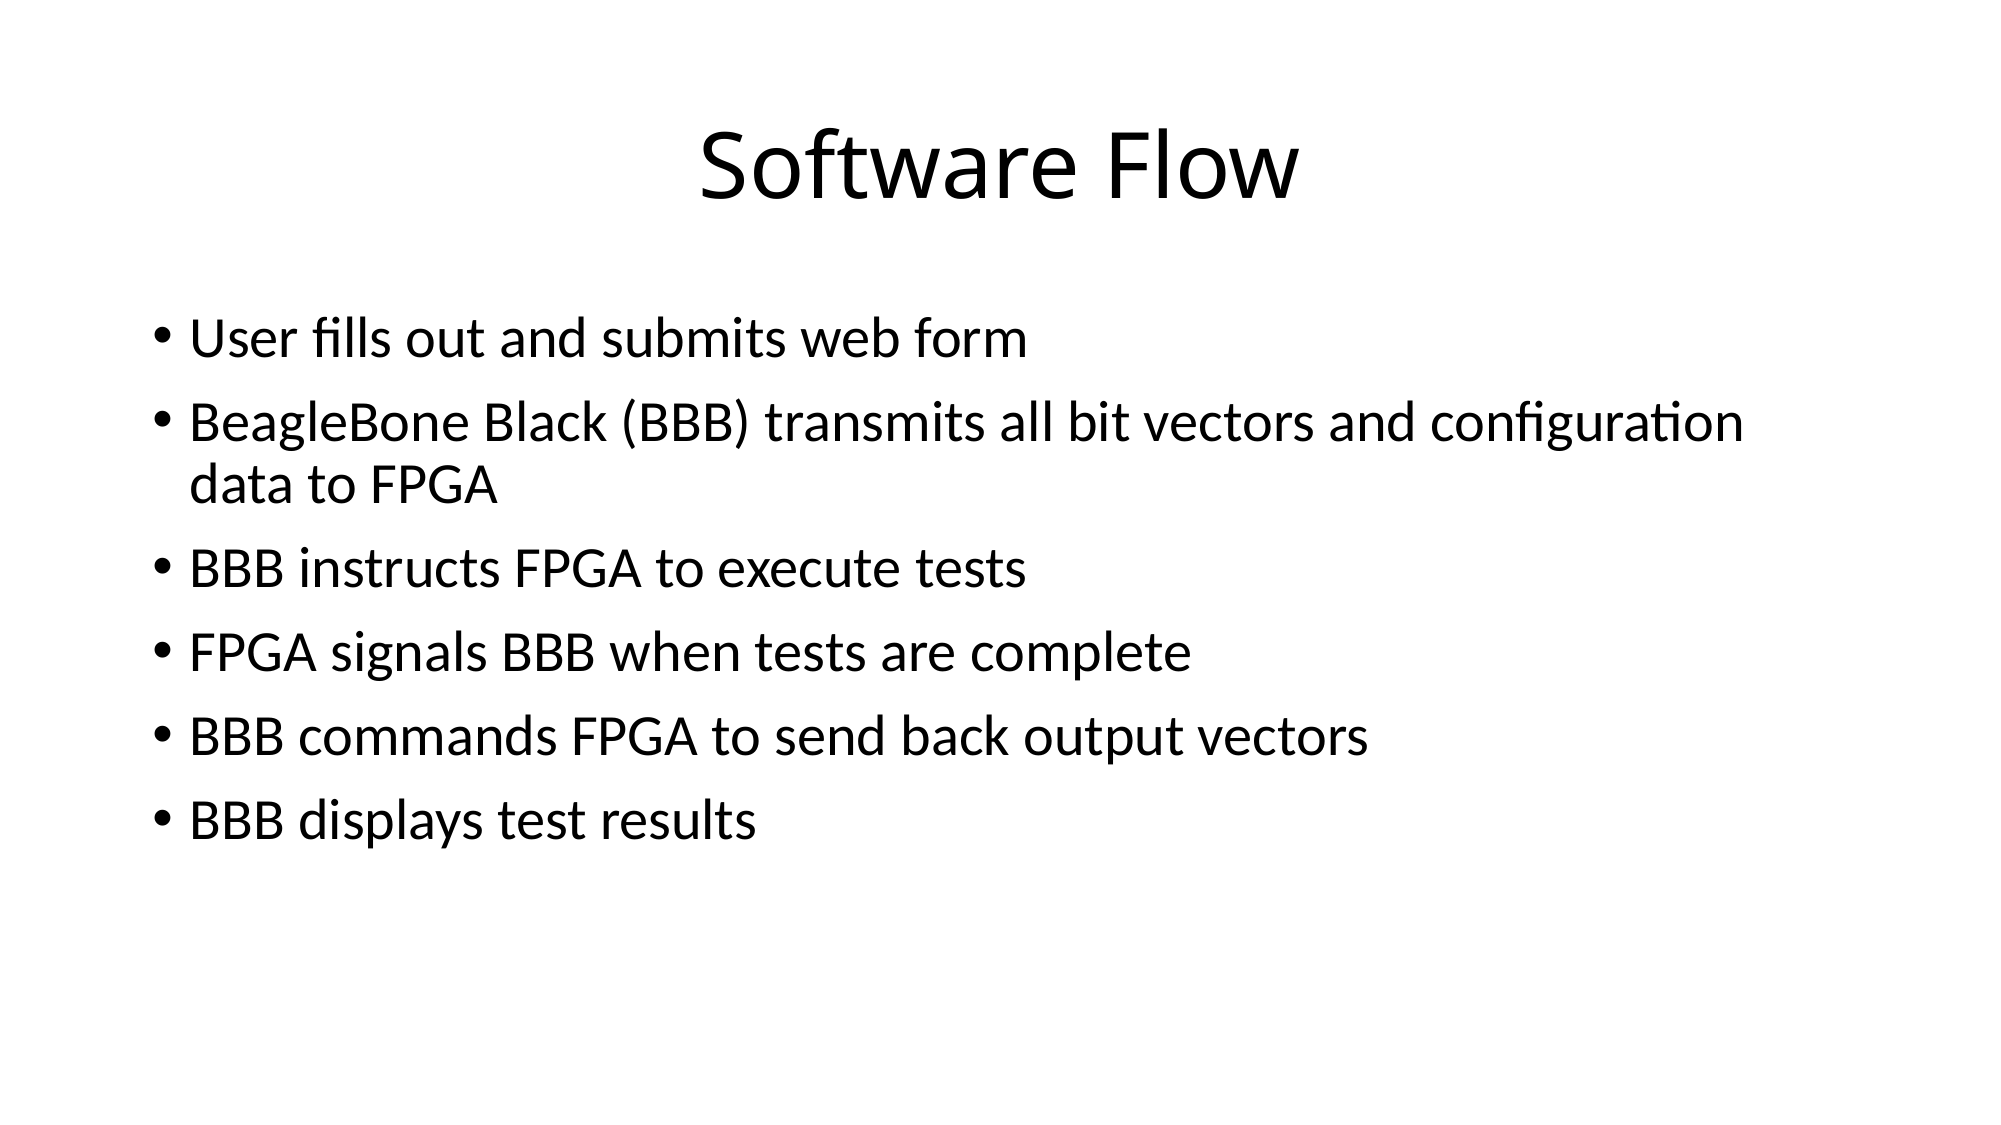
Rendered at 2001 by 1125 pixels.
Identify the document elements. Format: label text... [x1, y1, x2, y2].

list User fills out and submits web form BeagleBone Black (BBB) transmits all bit vectors and configuration data to FPGA BBB instructs FPGA to execute tests FPGA signals BBB when tests are complete BBB commands FPGA to send back output vectors BBB displays test results [137, 299, 1863, 1014]
title Software Flow [137, 59, 1863, 278]
